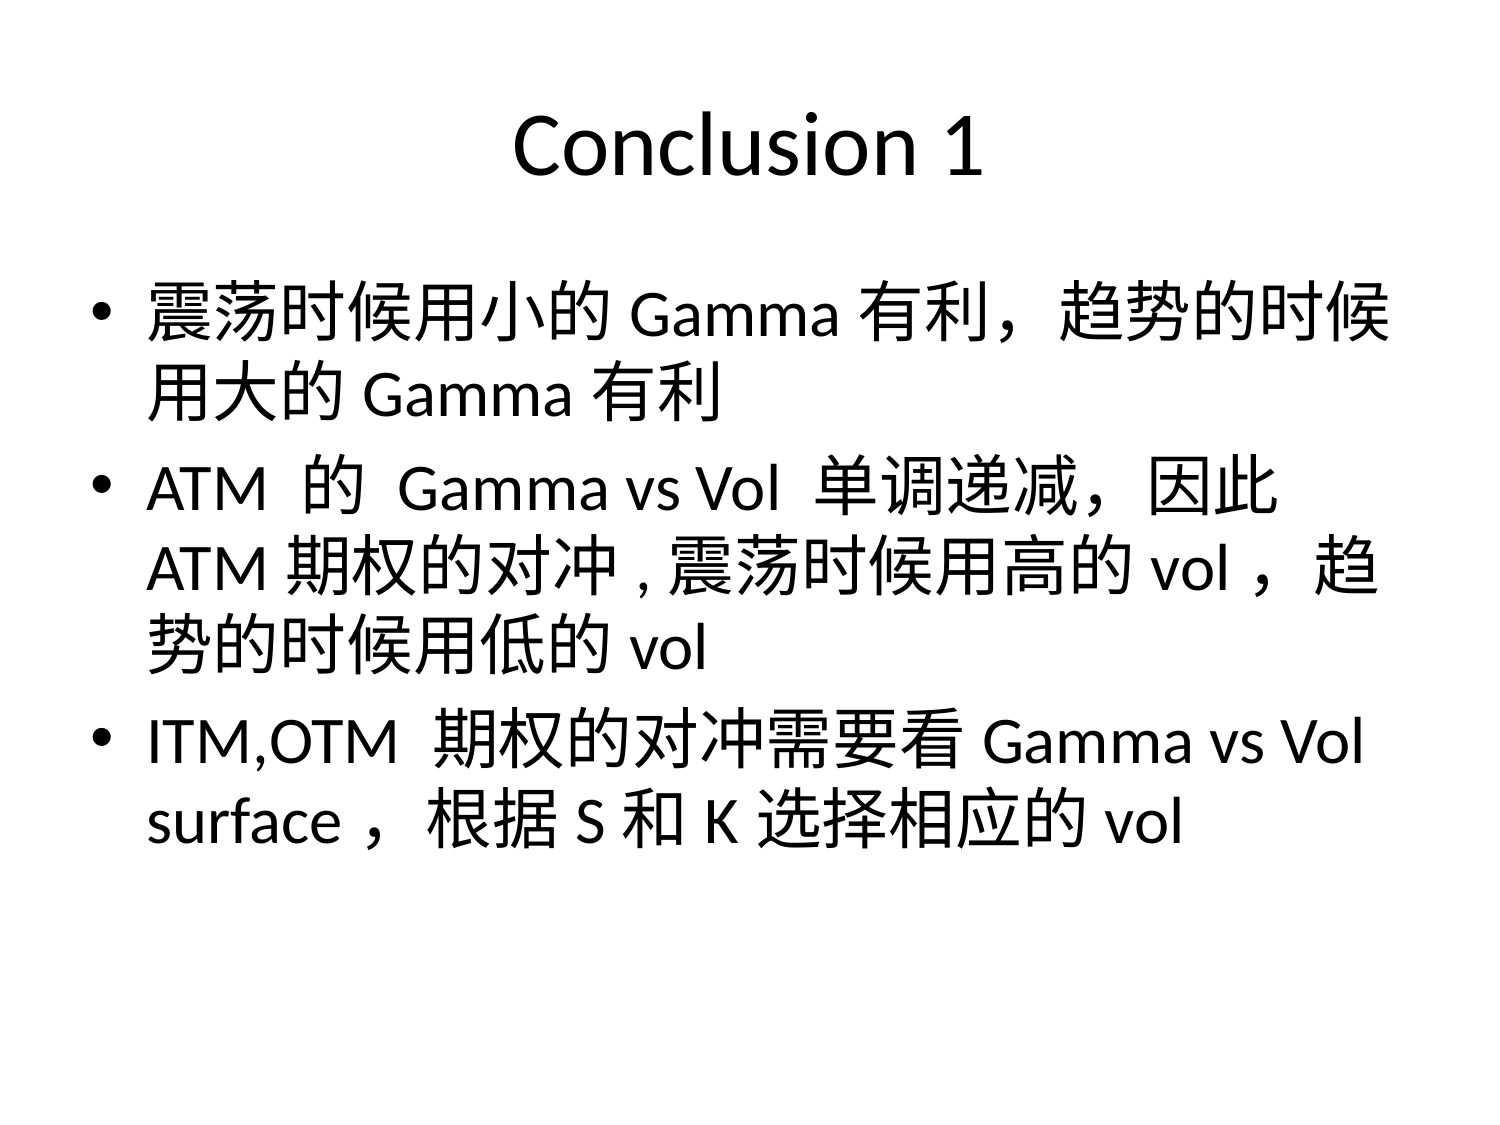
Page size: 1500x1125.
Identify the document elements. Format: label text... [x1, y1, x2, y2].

title Conclusion 1 [75, 45, 1425, 233]
list 震荡时候用小的Gamma有利，趋势的时候用大的Gamma有利 ATM 的 Gamma vs Vol 单调递减，因此ATM期权的对冲,震荡时候用高的vol，趋势的时候用低的vol ITM,OTM 期权的对冲需要看Gamma vs Vol surface，根据S和K选择相应的vol [75, 262, 1425, 1005]
